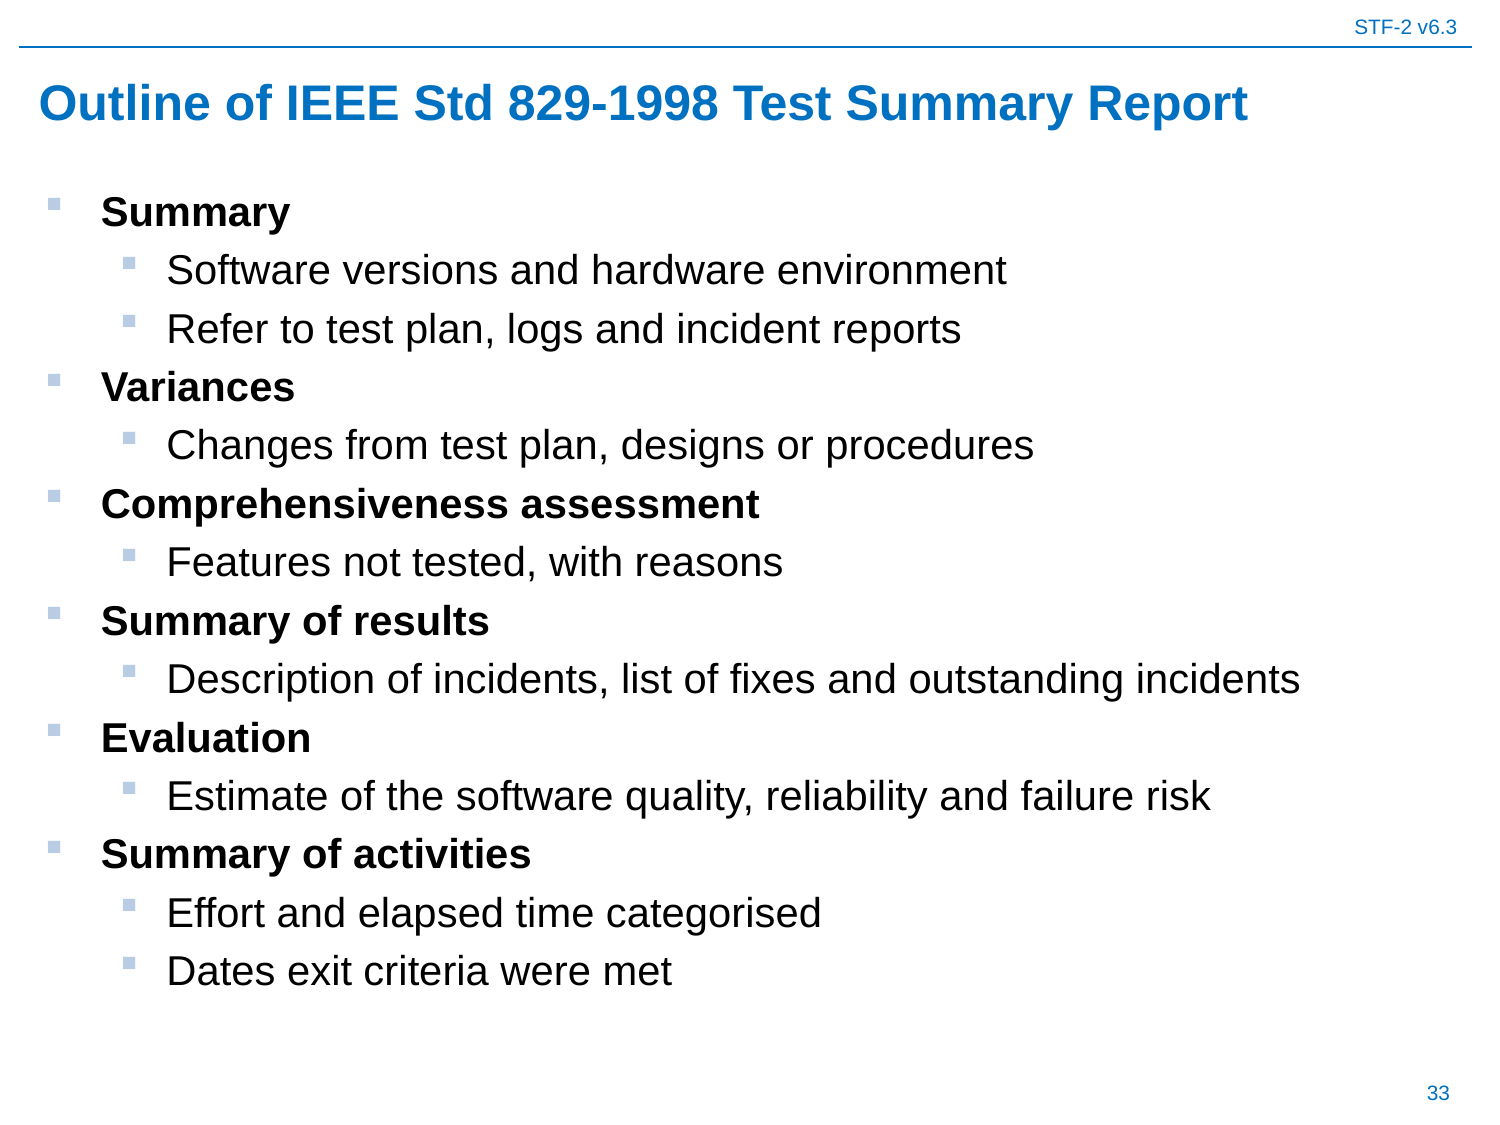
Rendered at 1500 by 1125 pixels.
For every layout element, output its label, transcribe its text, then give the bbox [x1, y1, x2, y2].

list Summary Software versions and hardware environment Refer to test plan, logs and incident reports Variances Changes from test plan, designs or procedures Comprehensiveness assessment Features not tested, with reasons Summary of results Description of incidents, list of fixes and outstanding incidents Evaluation Estimate of the software quality, reliability and failure risk Summary of activities Effort and elapsed time categorised Dates exit criteria were met [29, 177, 1477, 1107]
title Outline of IEEE Std 829-1998 Test Summary Report [23, 59, 1465, 142]
